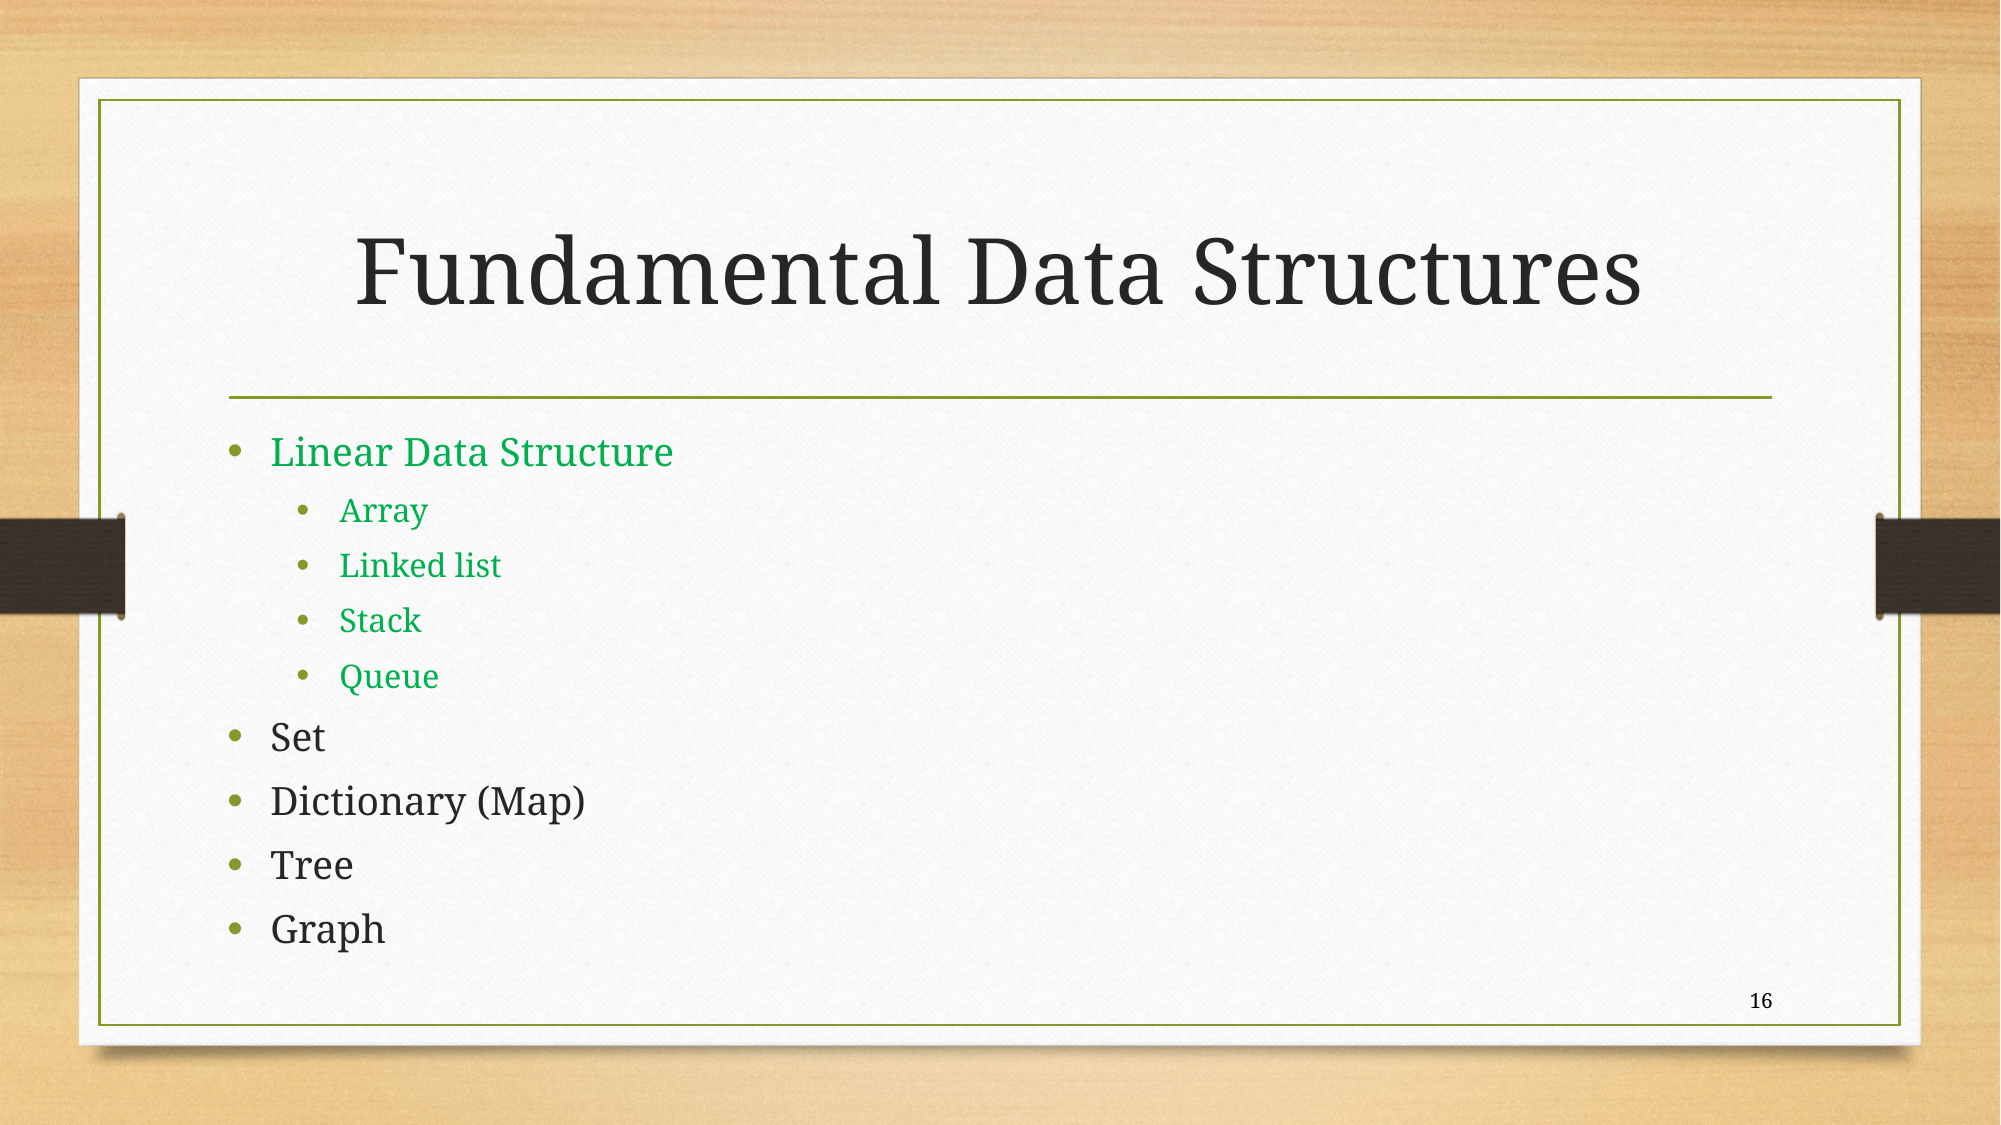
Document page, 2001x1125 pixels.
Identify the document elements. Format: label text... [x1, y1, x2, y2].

list Linear Data Structure Array Linked list Stack Queue Set Dictionary (Map) Tree Graph [212, 419, 1788, 964]
picture [0, 0, 2001, 1125]
title Fundamental Data Structures [212, 161, 1788, 375]
slide_number 16 [1698, 979, 1788, 1025]
